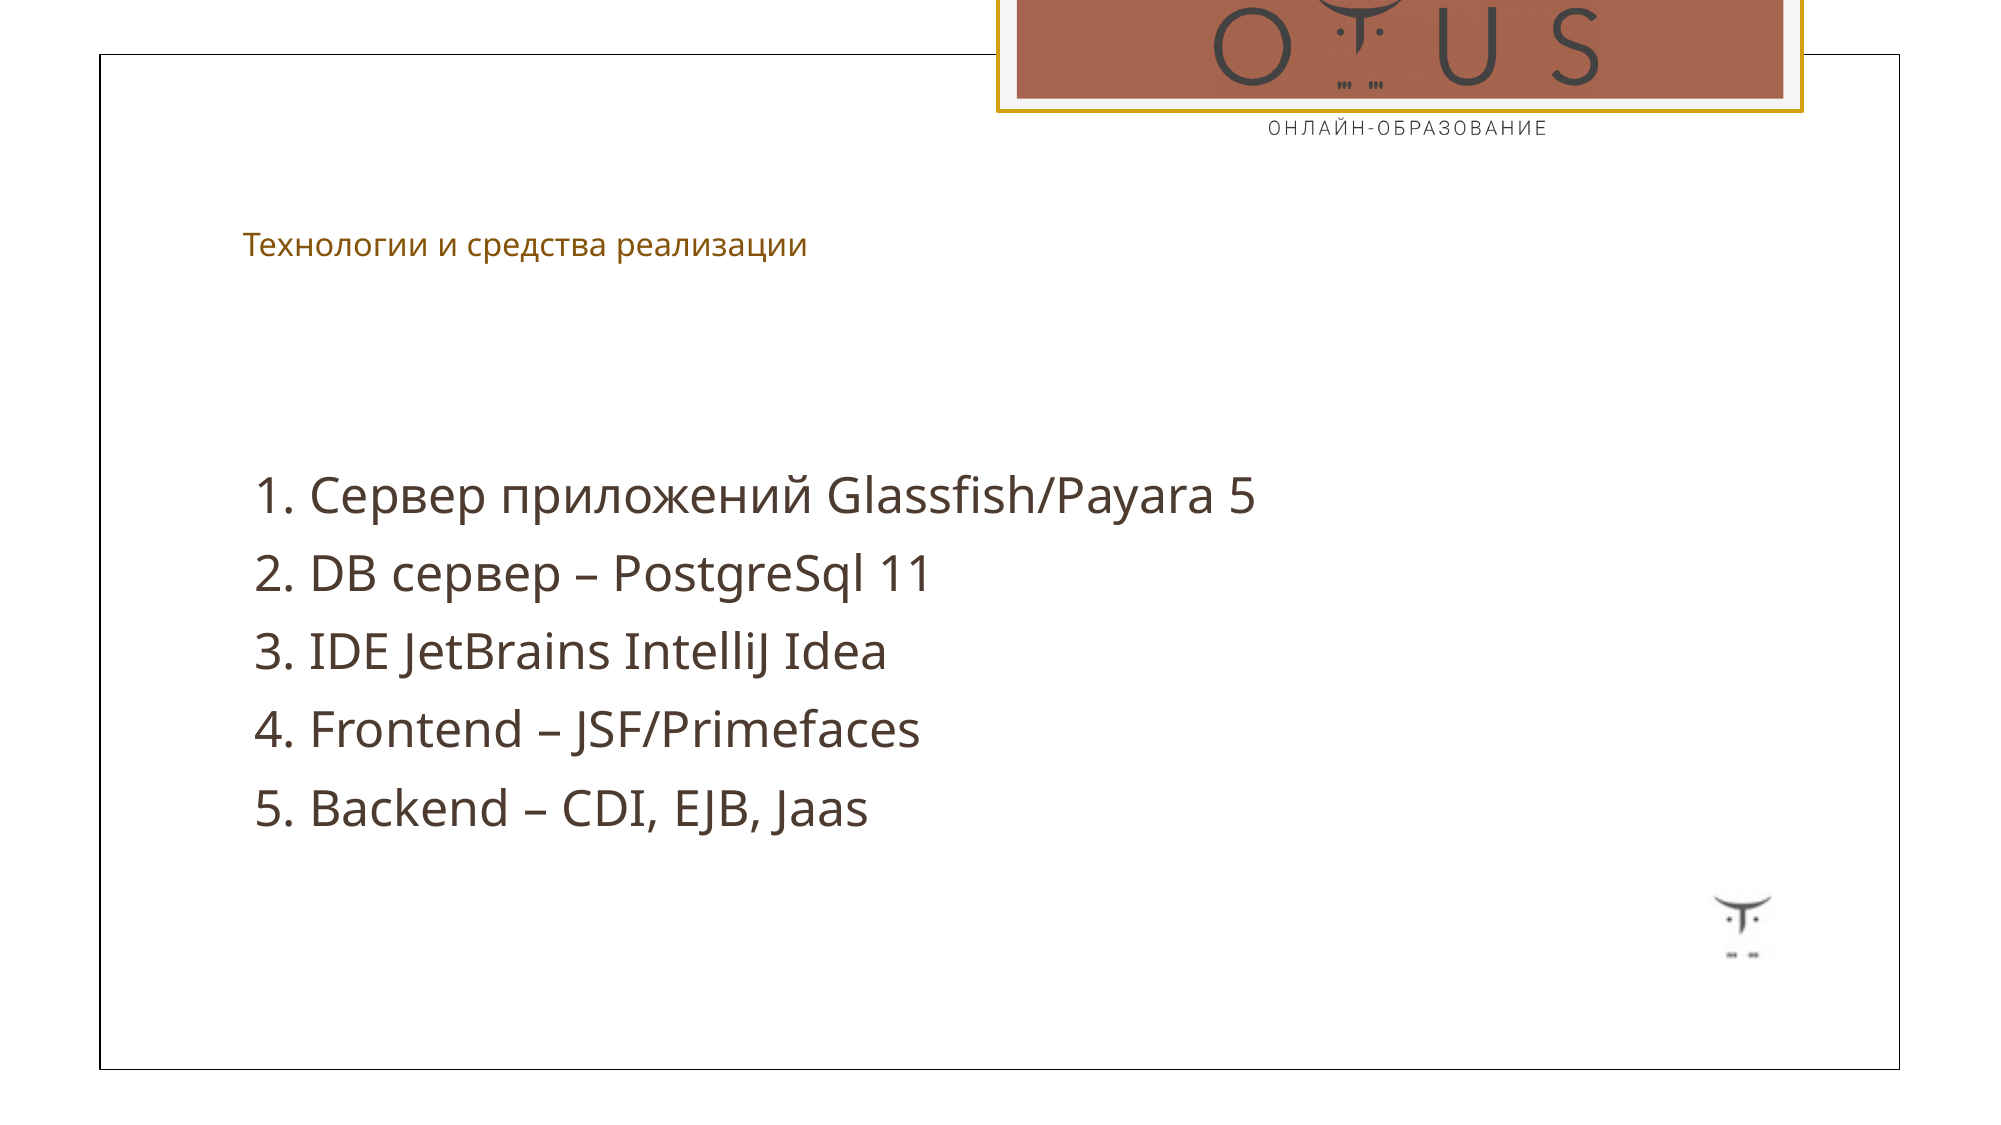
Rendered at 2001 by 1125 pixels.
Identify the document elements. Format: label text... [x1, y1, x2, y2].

text_box Технологии и средства реализации [228, 168, 1765, 273]
picture [1214, 0, 1599, 146]
picture [1691, 875, 1797, 980]
text_box 1. Сервер приложений Glassfish/Payara 5 2. DB сервер – PostgreSql 11 3. IDE JetBrains IntelliJ Idea 4. Frontend – JSF/Primefaces 5. Backend – CDI, EJB, Jaas [228, 295, 1769, 957]
